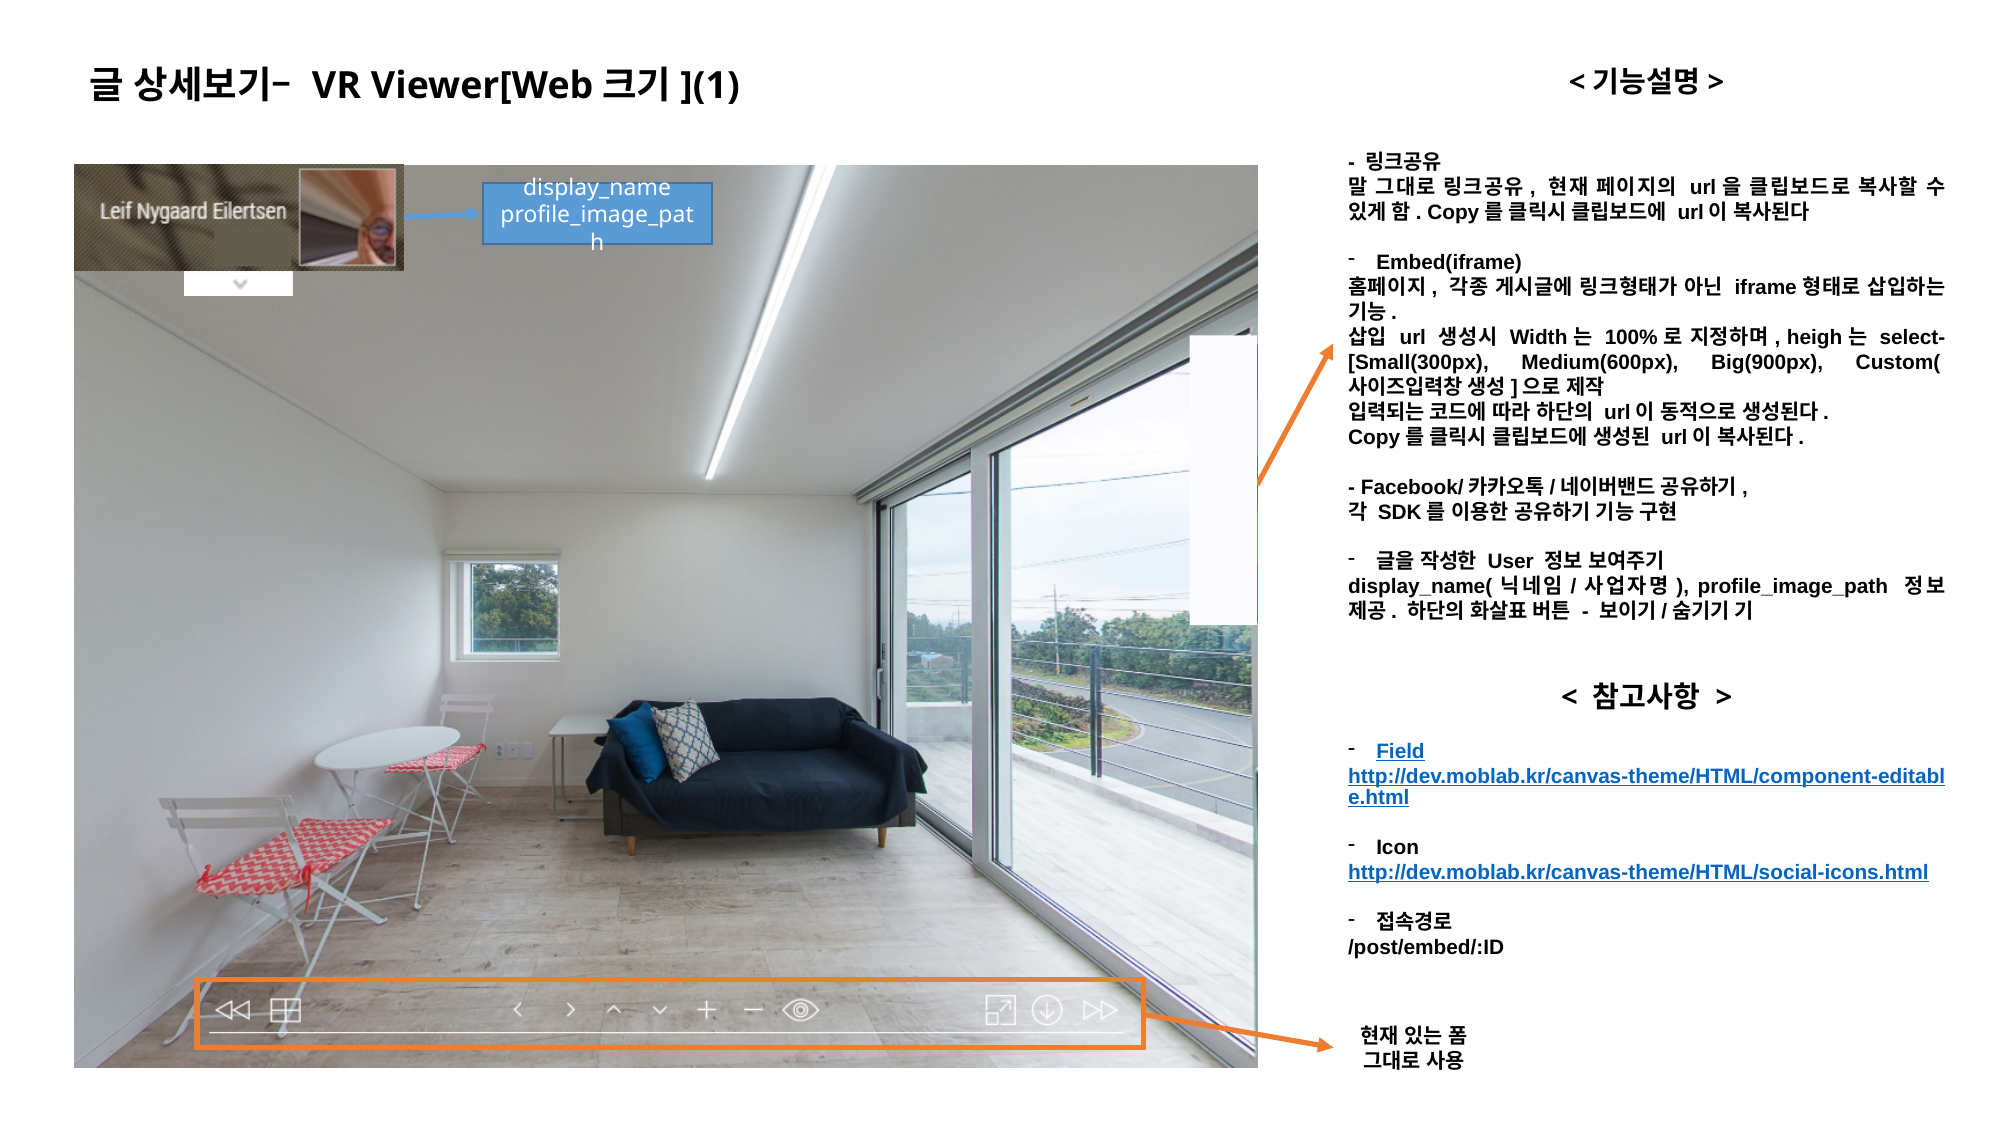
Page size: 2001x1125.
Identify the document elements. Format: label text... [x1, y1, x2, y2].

text_box 글 상세보기– VR Viewer[Web크기](1) [74, 53, 936, 114]
text_box 현재 있는 폼 그대로 사용 [1333, 1015, 1495, 1080]
picture [74, 164, 1258, 1068]
text_box < 참고사항 > Field http://dev.moblab.kr/canvas-theme/HTML/component-editable.html Icon http://dev.moblab.kr/canvas-theme/HTML/social-icons.html 접속경로 /post/embed/:ID [1333, 670, 1961, 946]
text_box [403, 213, 483, 218]
text_box <기능설명> - 링크공유 말 그대로 링크공유, 현재 페이지의 url을 클립보드로 복사할 수 있게 함. Copy를 클릭시 클립보드에 url이 복사된다 Embed(iframe) 홈페이지, 각종 게시글에 링크형태가 아닌 iframe형태로 삽입하는 기능. 삽입 url 생성시 Width는 100%로 지정하며, heigh는 select-[Small(300px), Medium(600px), Big(900px), Custom(사이즈입력창 생성]으로 제작 입력되는 코드에 따라 하단의 url이 동적으로 생성된다. Copy를 클릭시 클립보드에 생성된 url이 복사된다. - Facebook/카카오톡/네이버밴드 공유하기, 각 SDK를 이용한 공유하기 기능 구현 글을 작성한 User 정보 보여주기 display_name(닉네임/사업자명), profile_image_path 정보 제공. 하단의 화살표 버튼 - 보이기/숨기기 기 [1333, 56, 1961, 631]
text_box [1144, 1014, 1334, 1049]
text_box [1257, 351, 1334, 485]
